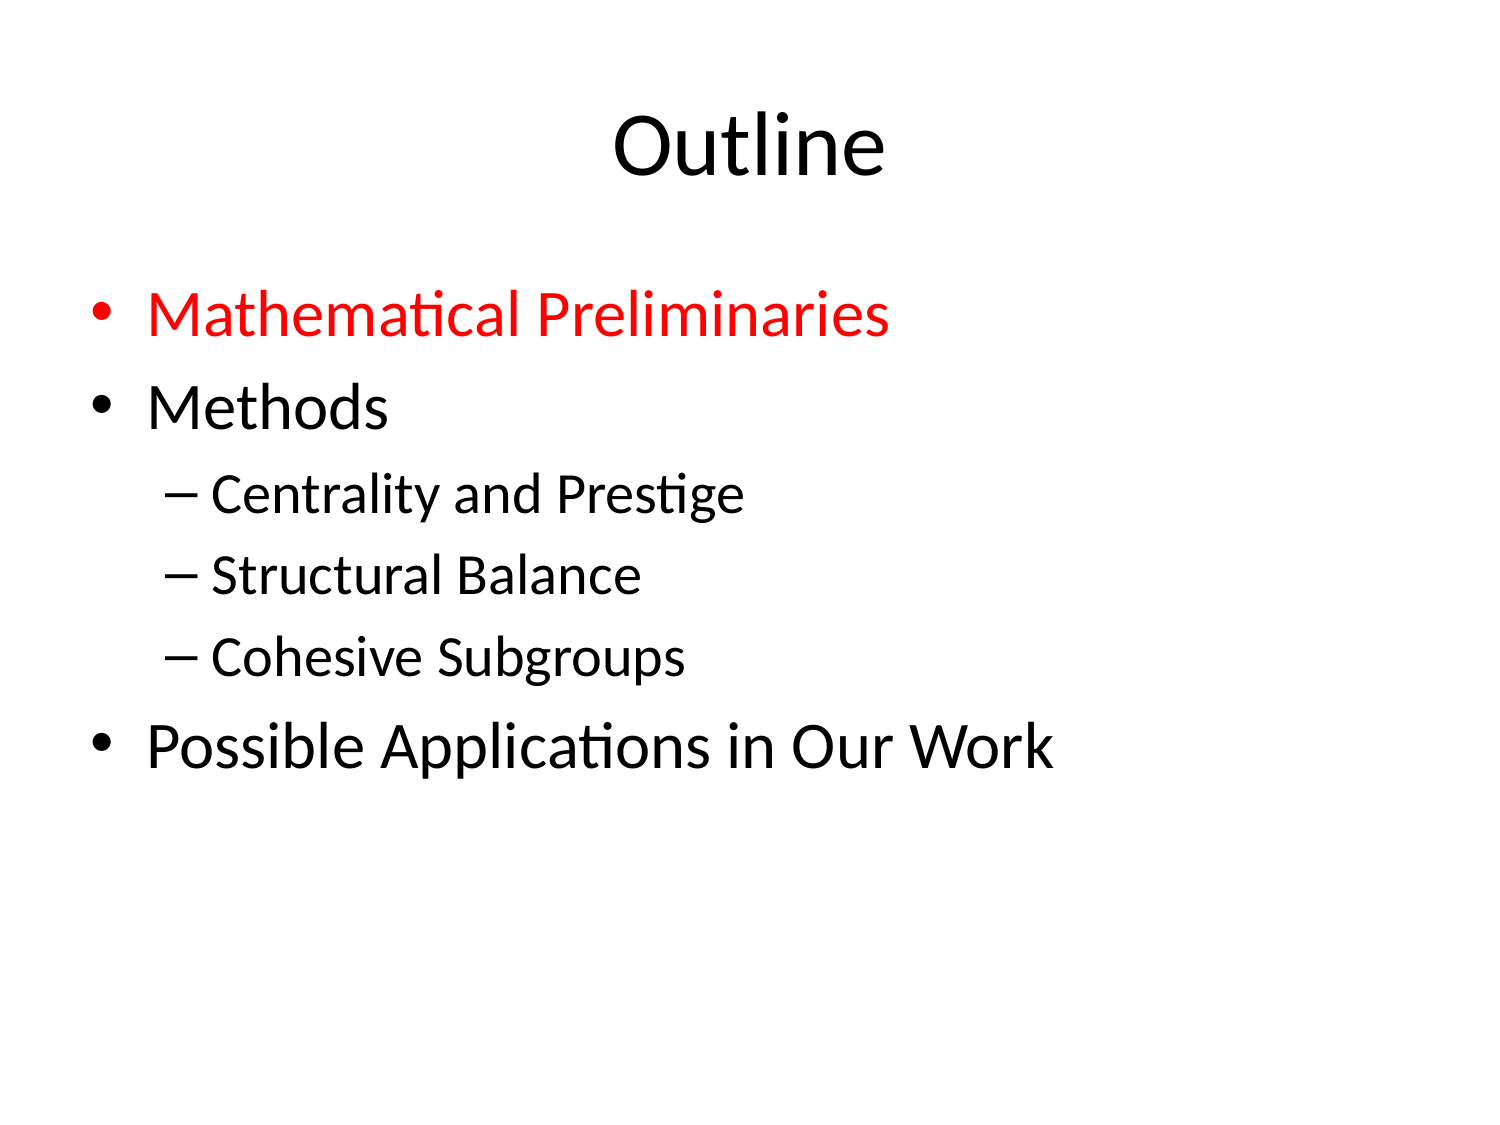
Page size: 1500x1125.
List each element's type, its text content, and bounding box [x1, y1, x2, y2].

list Mathematical Preliminaries Methods Centrality and Prestige Structural Balance Cohesive Subgroups Possible Applications in Our Work [75, 262, 1425, 1005]
title Outline [75, 45, 1425, 233]
